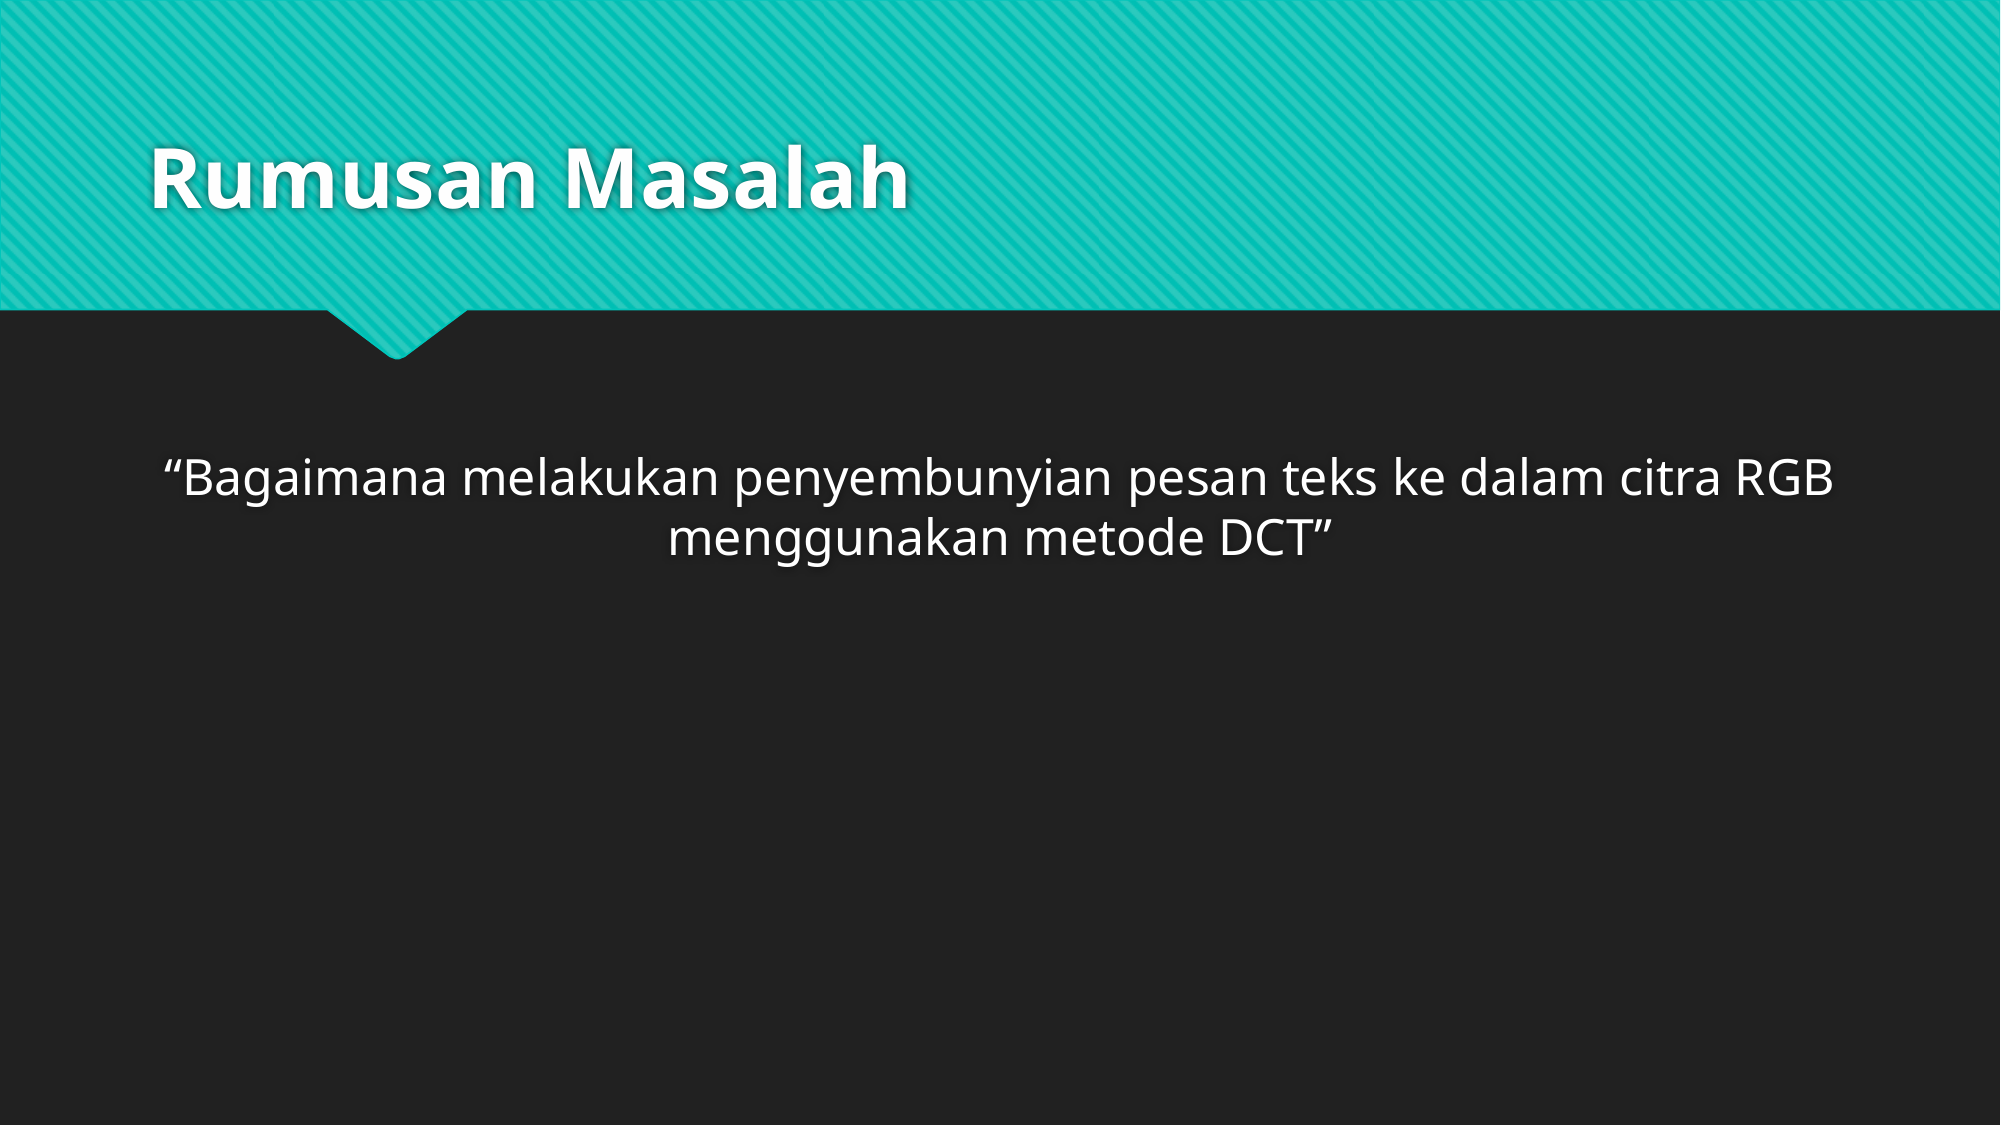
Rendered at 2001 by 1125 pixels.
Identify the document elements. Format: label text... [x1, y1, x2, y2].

list “Bagaimana melakukan penyembunyian pesan teks ke dalam citra RGB menggunakan metode DCT” [134, 364, 1866, 647]
title Rumusan Masalah [132, 73, 1868, 233]
